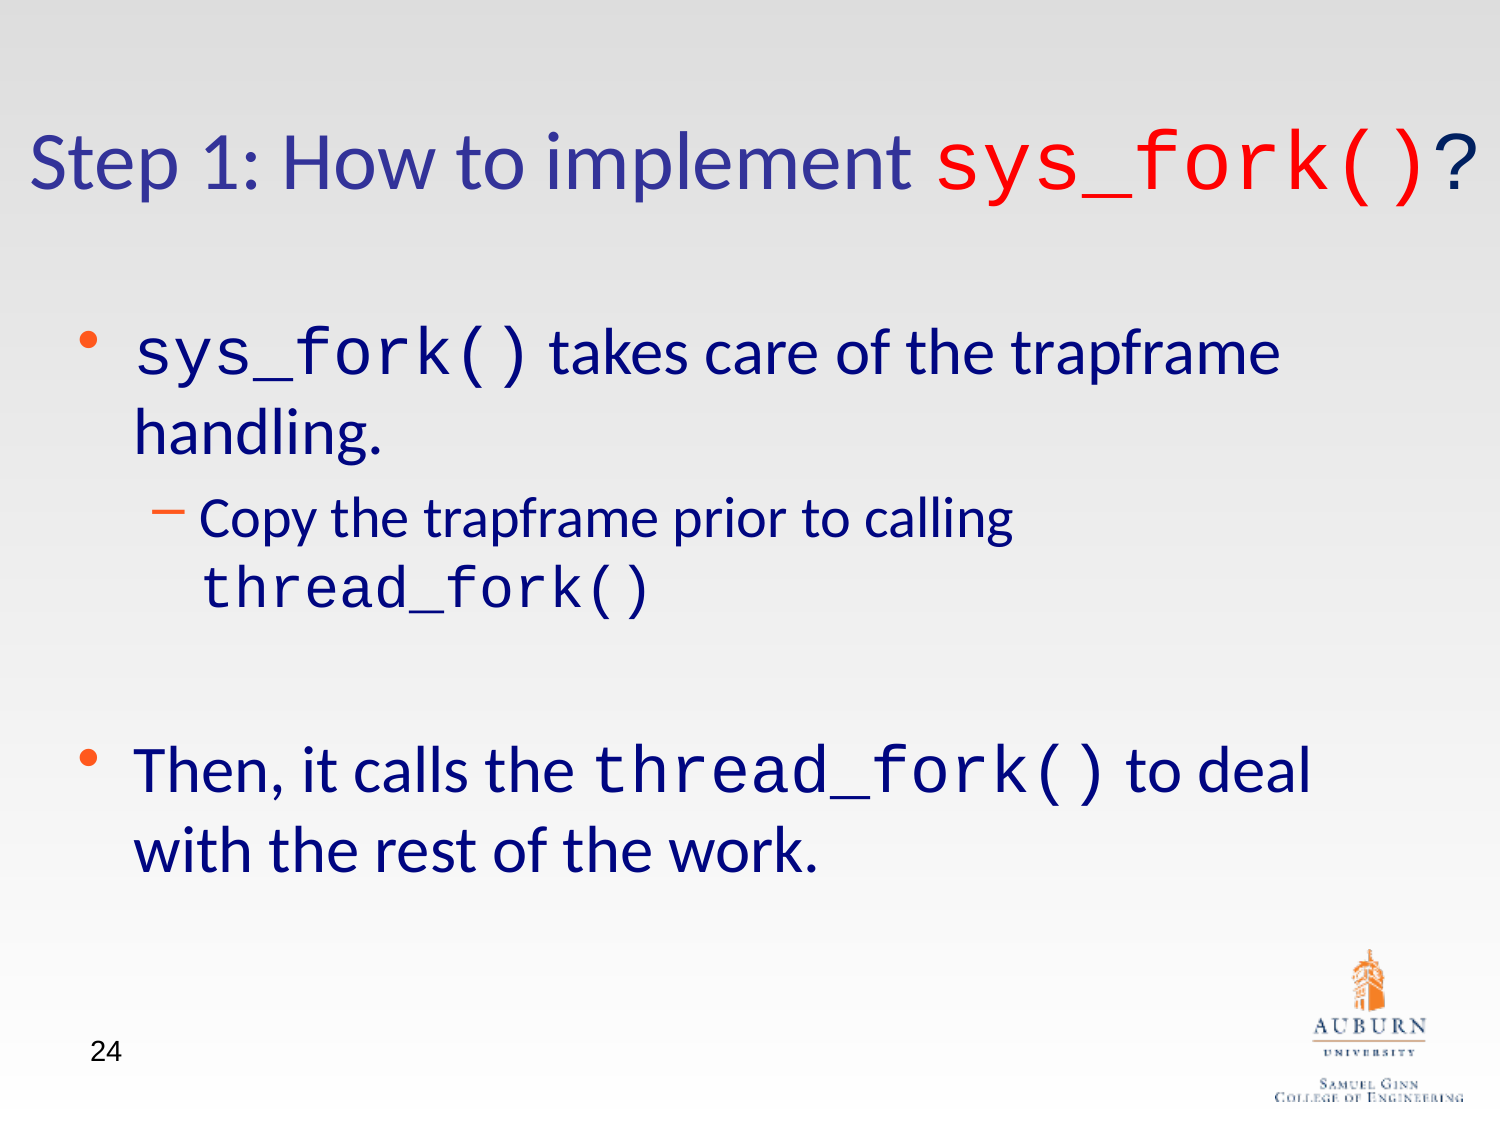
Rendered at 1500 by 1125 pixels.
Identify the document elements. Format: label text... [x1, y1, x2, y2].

slide_number 24 [74, 1024, 426, 1103]
picture [1275, 949, 1463, 1102]
text_box sys_fork() takes care of the trapframe handling. Copy the trapframe prior to calling thread_fork() Then, it calls the thread_fork() to deal with the rest of the work. [62, 299, 1450, 1050]
title Step 1: How to implement sys_fork()? [12, 24, 1500, 288]
